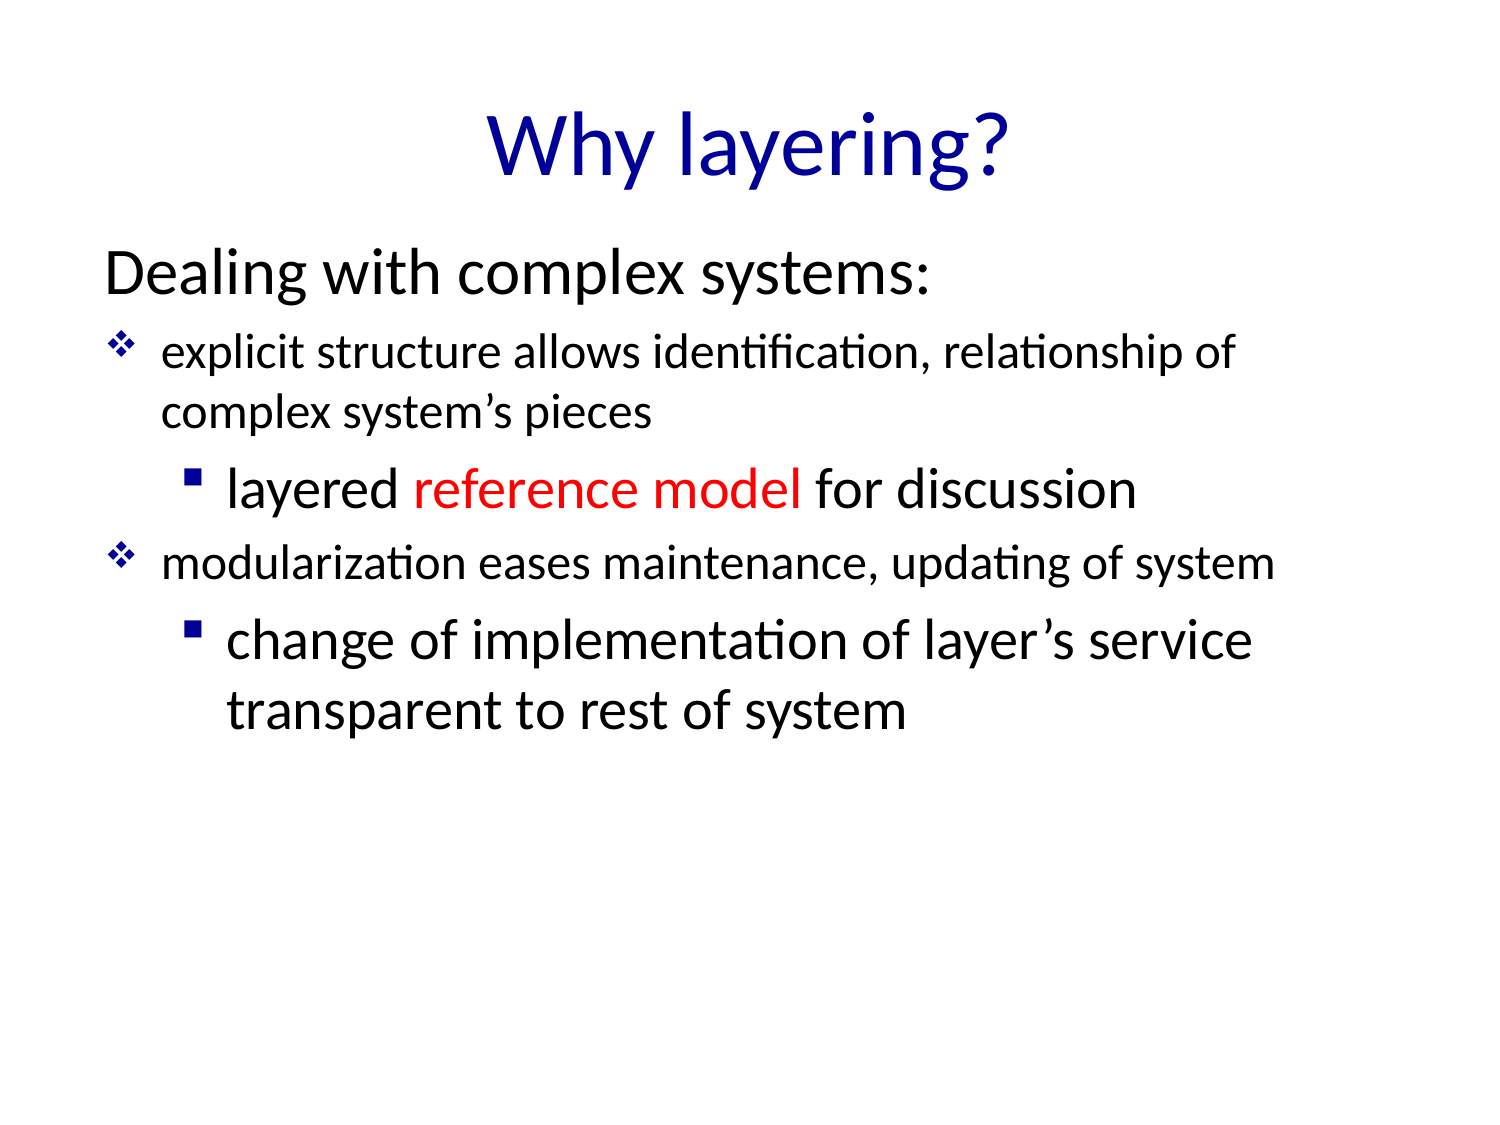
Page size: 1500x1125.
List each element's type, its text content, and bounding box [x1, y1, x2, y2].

list Dealing with complex systems: explicit structure allows identification, relationship of complex system’s pieces layered reference model for discussion modularization eases maintenance, updating of system change of implementation of layer’s service transparent to rest of system [89, 220, 1365, 984]
title Why layering? [75, 45, 1425, 233]
